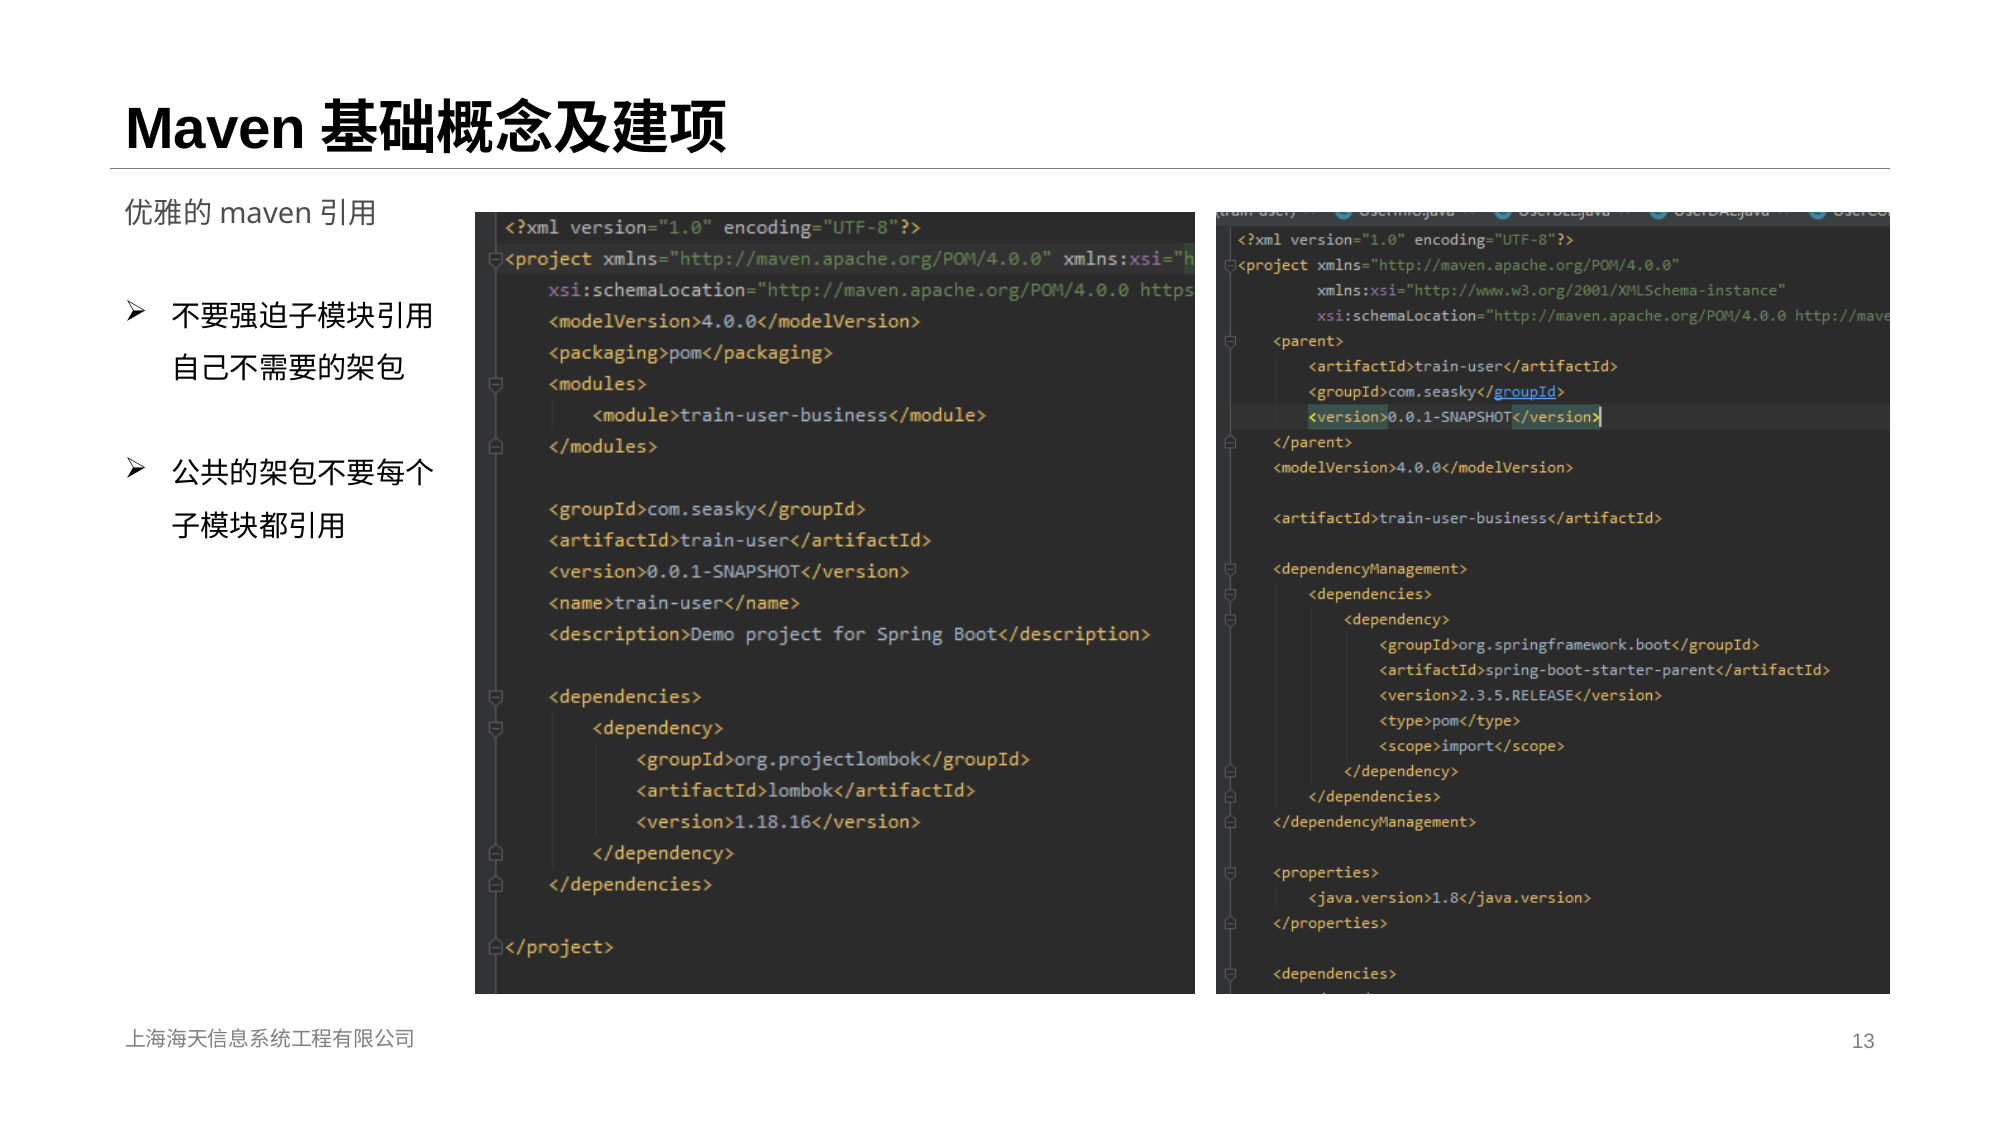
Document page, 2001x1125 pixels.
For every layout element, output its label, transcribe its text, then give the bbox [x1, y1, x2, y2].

footer 上海海天信息系统工程有限公司 [109, 1023, 790, 1058]
text_box 优雅的maven引用 [109, 187, 1869, 237]
picture [475, 212, 1195, 994]
title Maven基础概念及建项 [109, 0, 1890, 169]
text_box 不要强迫子模块引用自己不需要的架包 公共的架包不要每个子模块都引用 [109, 272, 464, 550]
picture [1216, 212, 1890, 994]
slide_number 13 [1412, 1023, 1890, 1058]
